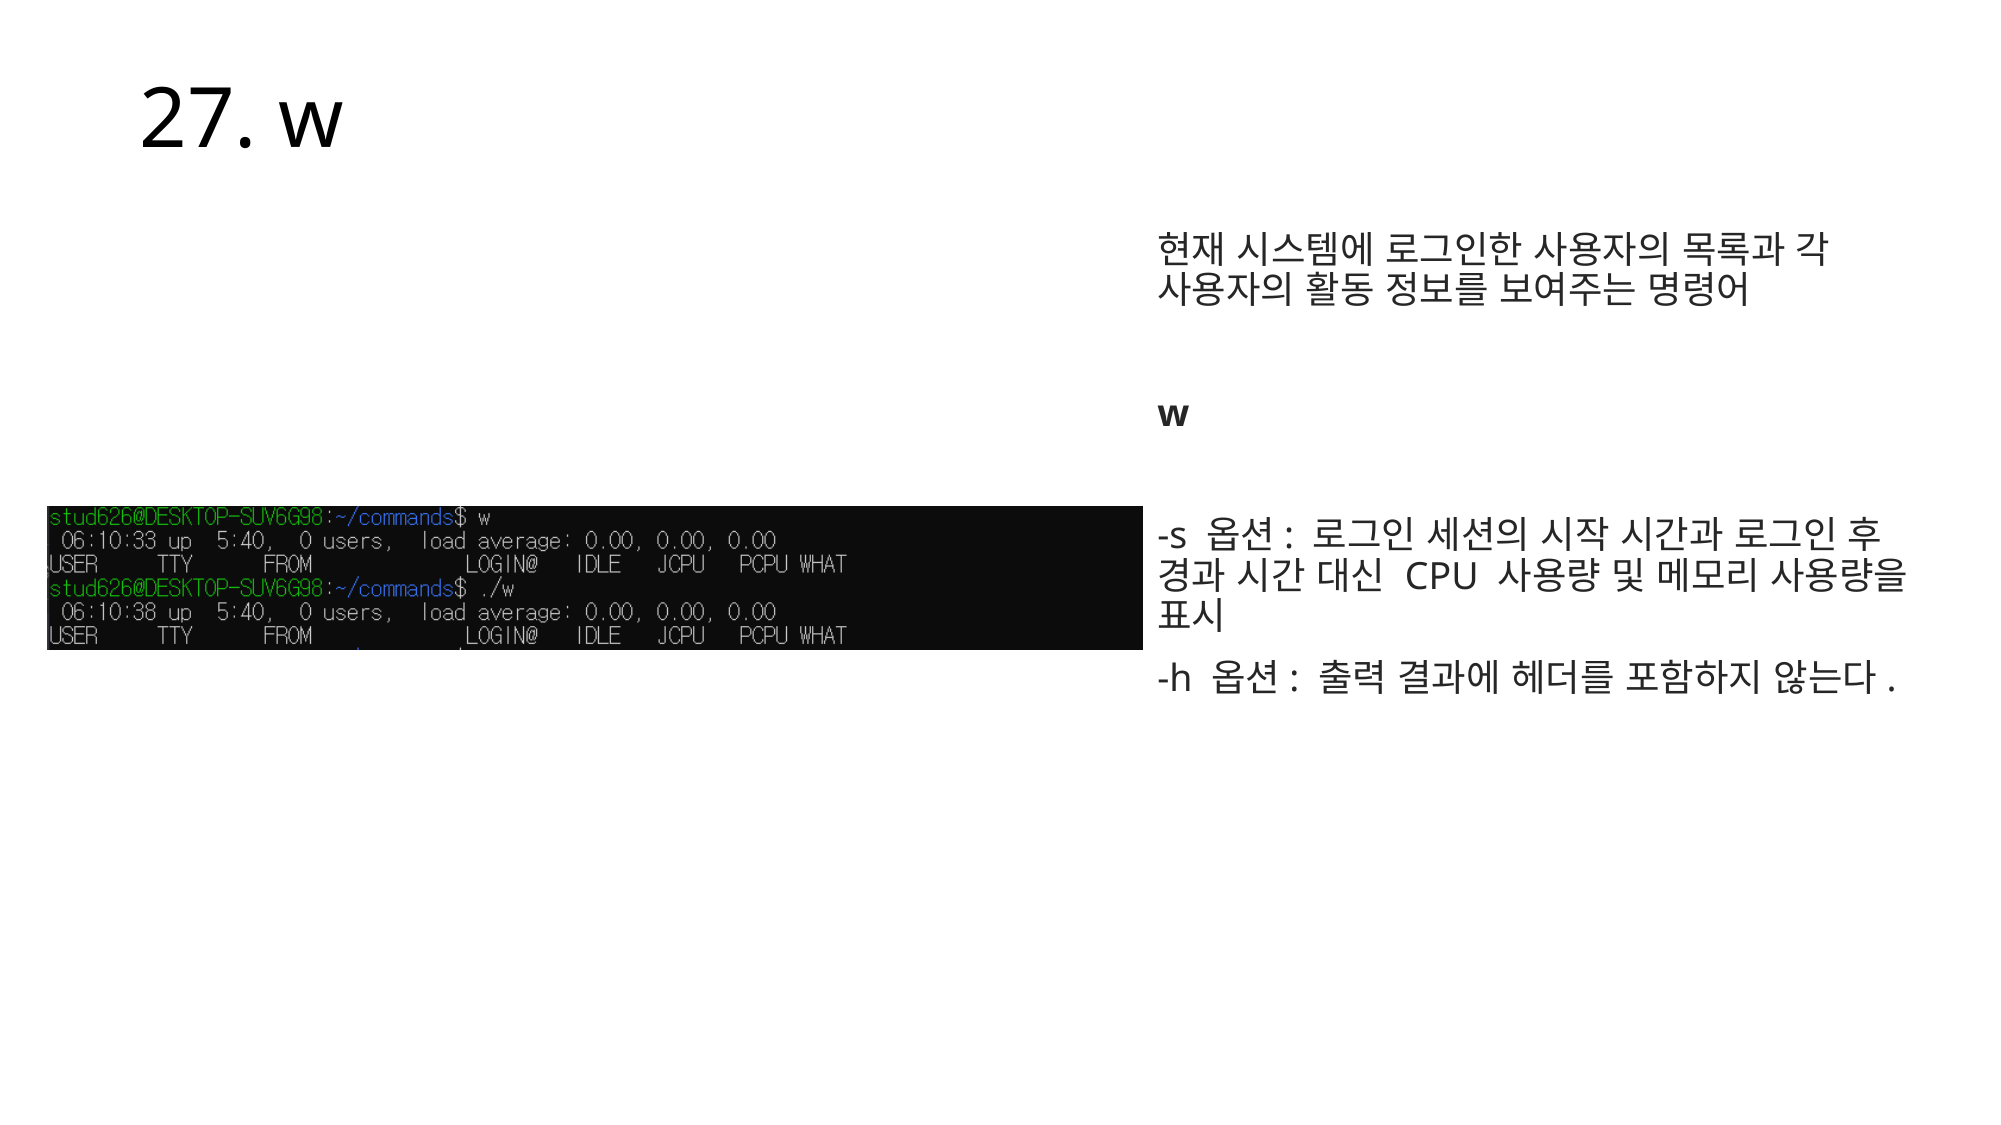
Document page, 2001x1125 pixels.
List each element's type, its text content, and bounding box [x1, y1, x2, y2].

picture [47, 506, 1143, 650]
title 27. w [124, 67, 1625, 173]
subtitle 현재 시스템에 로그인한 사용자의 목록과 각 사용자의 활동 정보를 보여주는 명령어 w -s 옵션: 로그인 세션의 시작 시간과 로그인 후 경과 시간 대신 CPU 사용량 및 메모리 사용량을 표시 -h 옵션: 출력 결과에 헤더를 포함하지 않는다. [1142, 223, 1974, 988]
